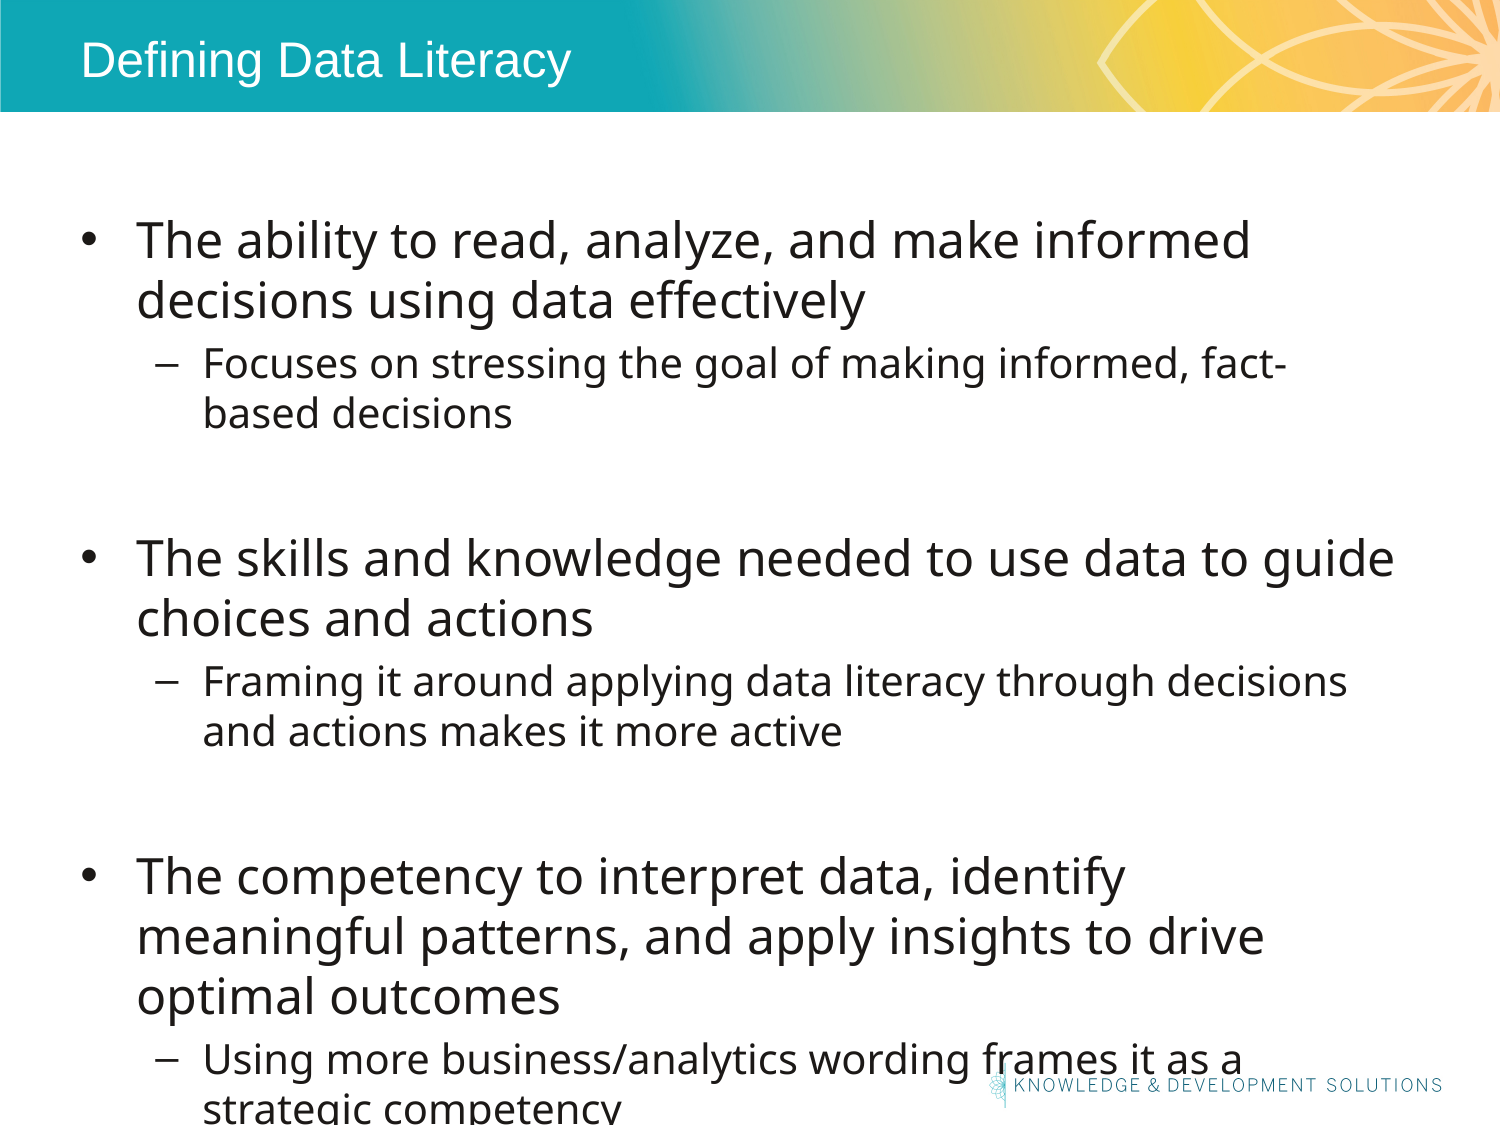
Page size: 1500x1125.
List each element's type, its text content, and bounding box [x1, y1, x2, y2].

picture [971, 1051, 1500, 1125]
title Defining Data Literacy [65, 19, 1416, 90]
list The ability to read, analyze, and make informed decisions using data effectively Focuses on stressing the goal of making informed, fact-based decisions The skills and knowledge needed to use data to guide choices and actions Framing it around applying data literacy through decisions and actions makes it more active The competency to interpret data, identify meaningful patterns, and apply insights to drive optimal outcomes Using more business/analytics wording frames it as a strategic competency [65, 200, 1416, 1022]
picture [0, 0, 1500, 112]
